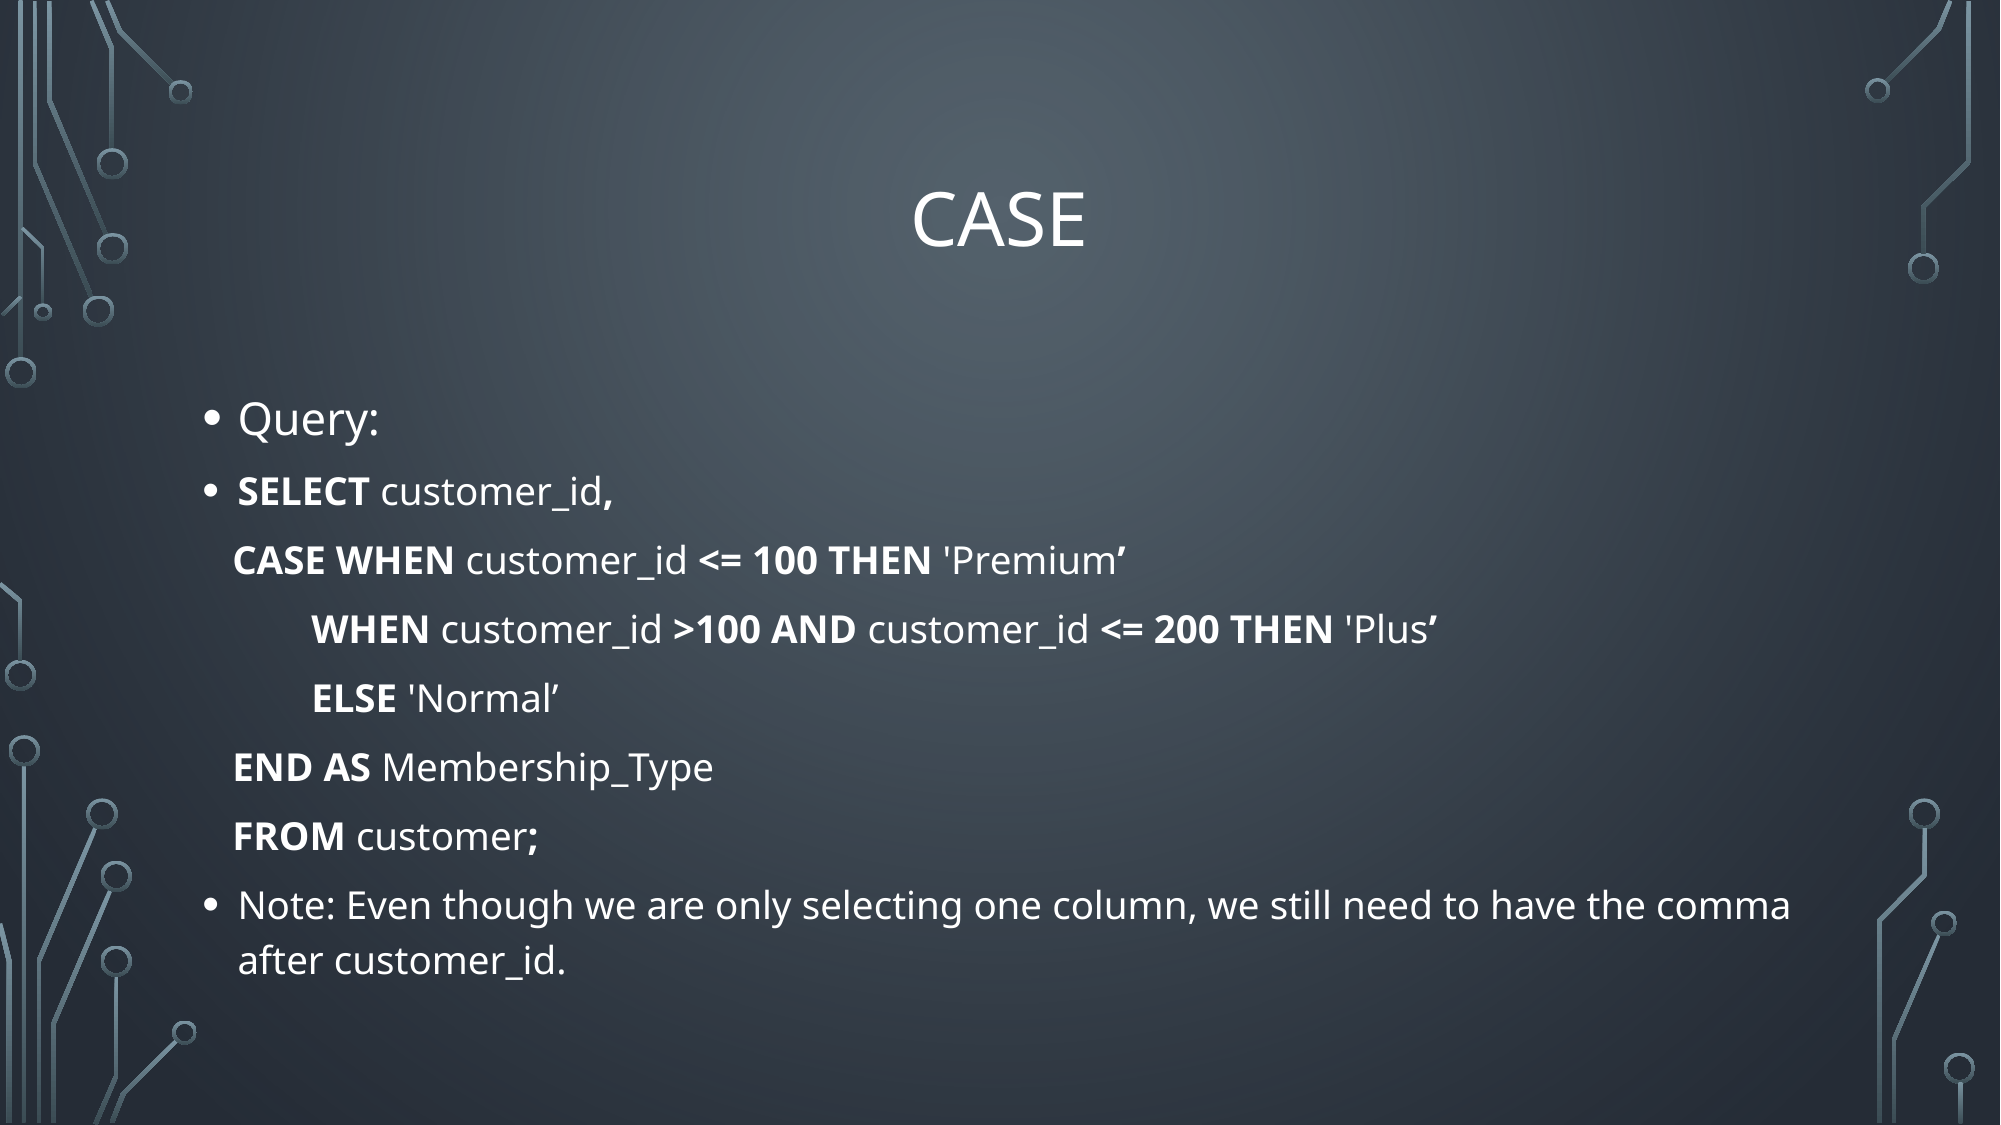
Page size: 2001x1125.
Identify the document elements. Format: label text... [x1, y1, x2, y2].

list Query: SELECT customer_id, CASE WHEN customer_id <= 100 THEN 'Premium’ WHEN customer_id >100 AND customer_id <= 200 THEN 'Plus’ ELSE 'Normal’ END AS Membership_Type FROM customer; Note: Even though we are only selecting one column, we still need to have the comma after customer_id. [187, 369, 1813, 993]
title case [187, 101, 1813, 344]
